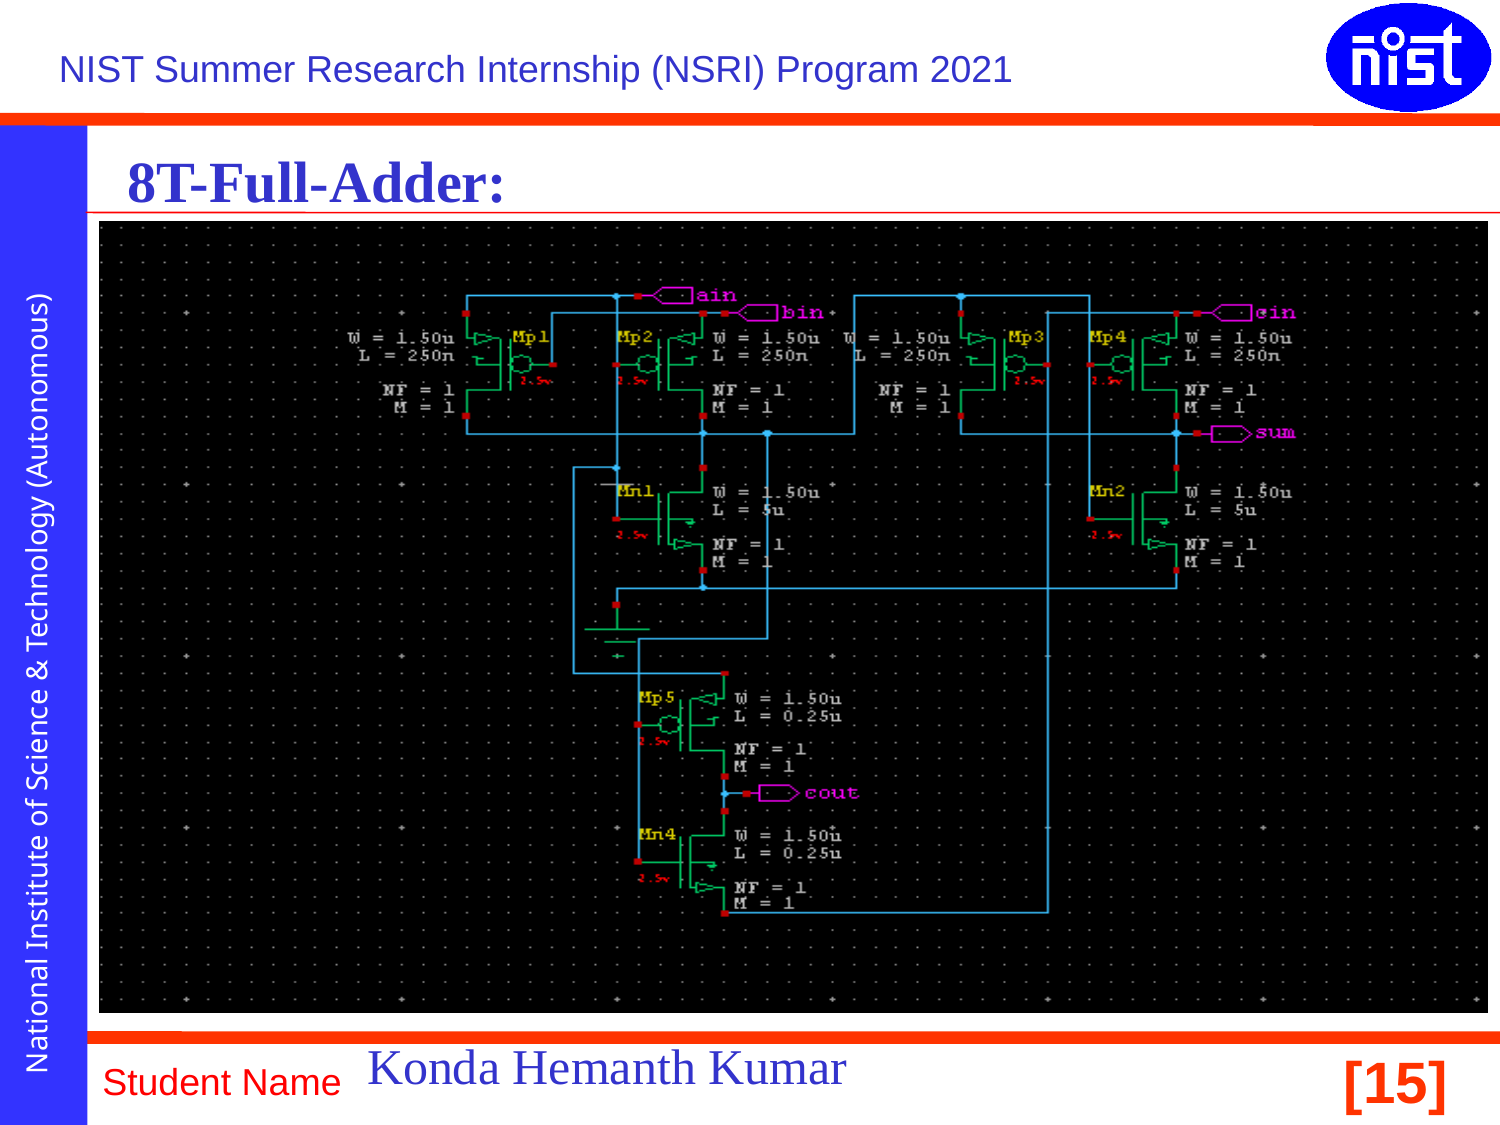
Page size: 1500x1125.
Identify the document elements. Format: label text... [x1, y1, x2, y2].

text_box 8T-Full-Adder: [112, 137, 675, 220]
text_box Konda Hemanth Kumar [352, 1027, 863, 1102]
picture [1323, 0, 1499, 117]
picture [99, 221, 1488, 1013]
